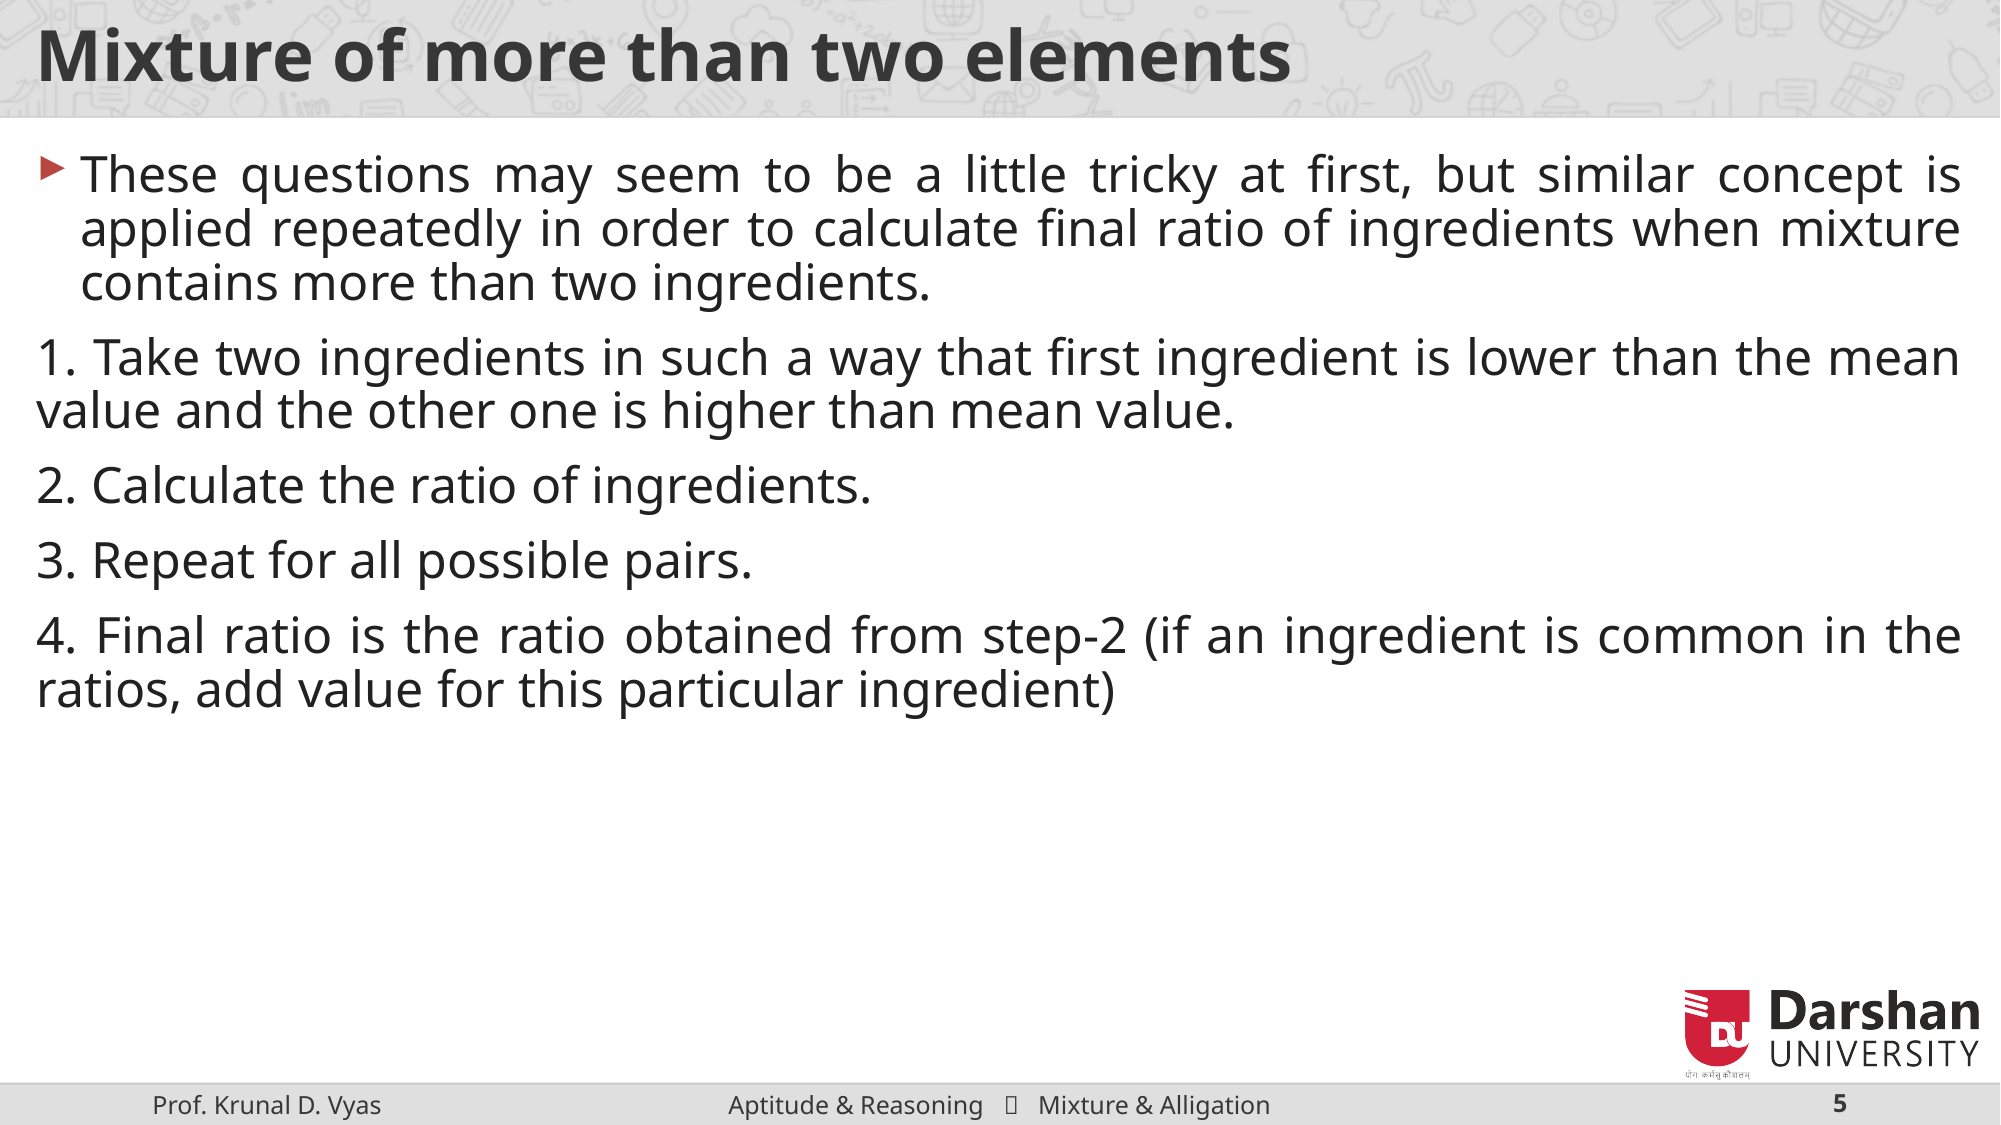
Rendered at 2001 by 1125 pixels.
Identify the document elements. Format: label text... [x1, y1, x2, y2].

picture [1685, 990, 1979, 1080]
list These questions may seem to be a little tricky at first, but similar concept is applied repeatedly in order to calculate final ratio of ingredients when mixture contains more than two ingredients. 1. Take two ingredients in such a way that first ingredient is lower than the mean value and the other one is higher than mean value. 2. Calculate the ratio of ingredients. 3. Repeat for all possible pairs. 4. Final ratio is the ratio obtained from step-2 (if an ingredient is common in the ratios, add value for this particular ingredient) [21, 141, 1979, 695]
title Mixture of more than two elements [0, 0, 2000, 117]
